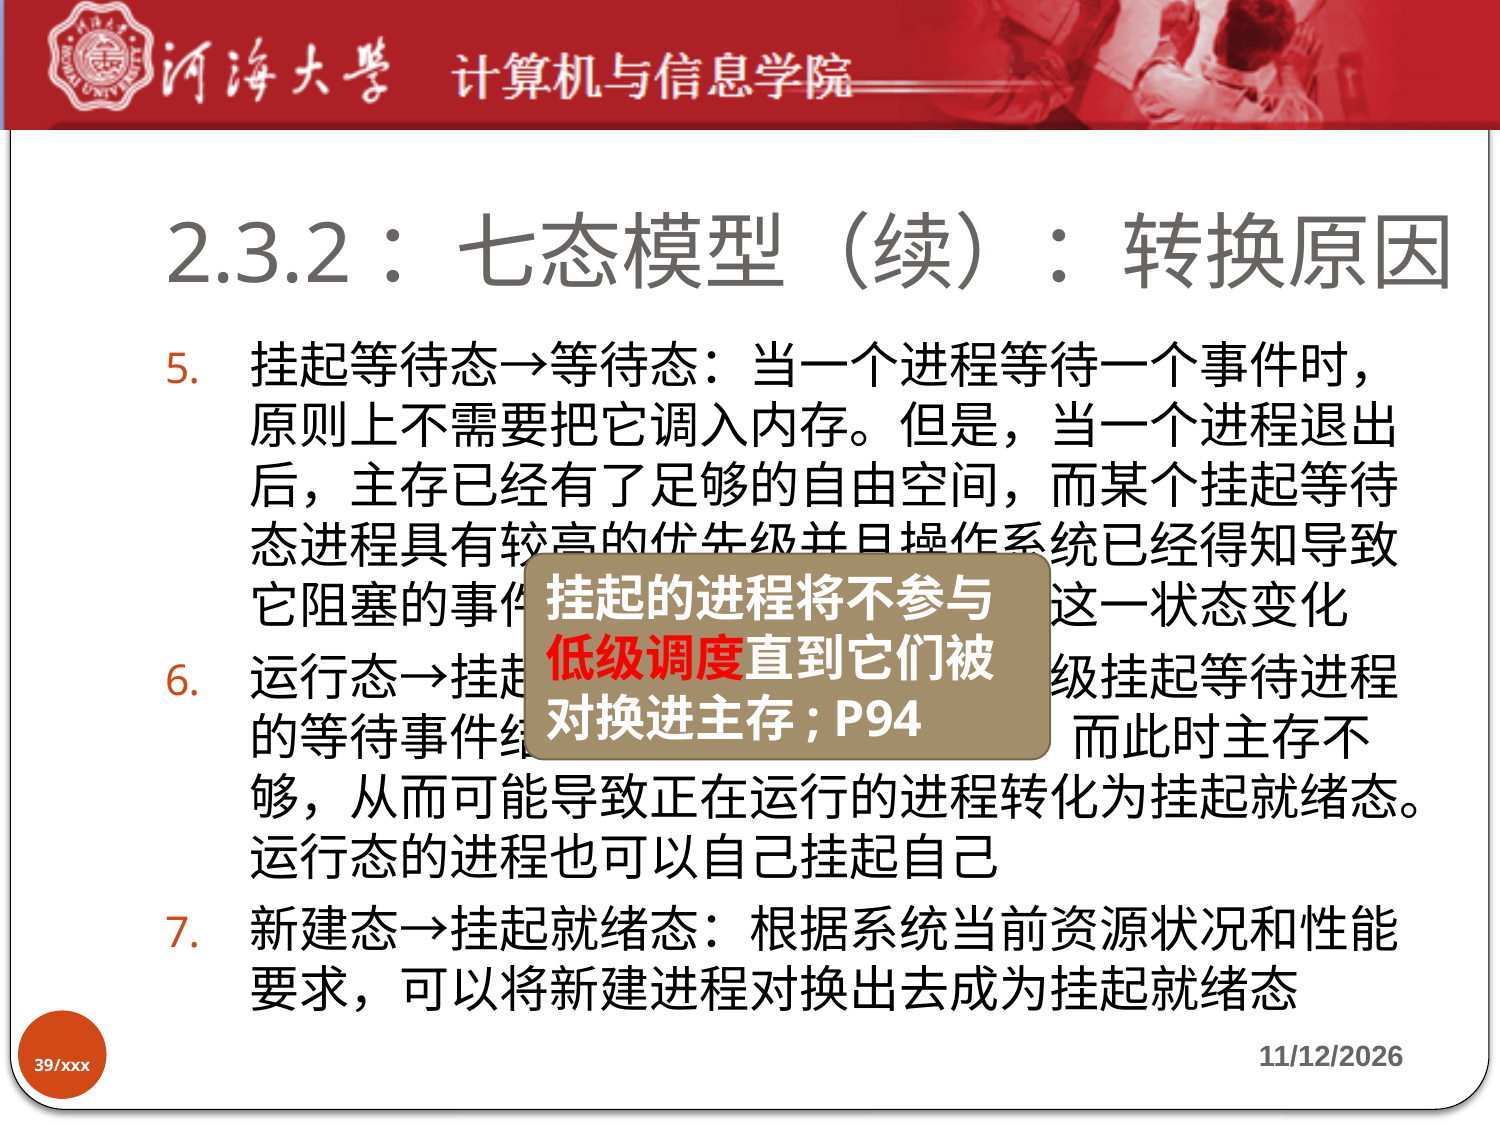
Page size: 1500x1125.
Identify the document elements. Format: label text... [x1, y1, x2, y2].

text_box 挂起的进程将不参与低级调度直到它们被对换进主存; P94 [523, 552, 1052, 761]
slide_number 39/xxx [18, 1010, 107, 1099]
title 2.3.2：七态模型（续）：转换原因 [150, 142, 1500, 315]
list 挂起等待态→等待态：当一个进程等待一个事件时，原则上不需要把它调入内存。但是，当一个进程退出后，主存已经有了足够的自由空间，而某个挂起等待态进程具有较高的优先级并且操作系统已经得知导致它阻塞的事件即将结束，便可能发生这一状态变化 运行态→挂起就绪态：当一个高优先级挂起等待进程的等待事件结束后，它将抢占CPU，而此时主存不够，从而可能导致正在运行的进程转化为挂起就绪态。运行态的进程也可以自己挂起自己 新建态→挂起就绪态：根据系统当前资源状况和性能要求，可以将新建进程对换出去成为挂起就绪态 [150, 326, 1425, 988]
picture [0, 0, 1500, 130]
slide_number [1012, 1015, 1419, 1094]
